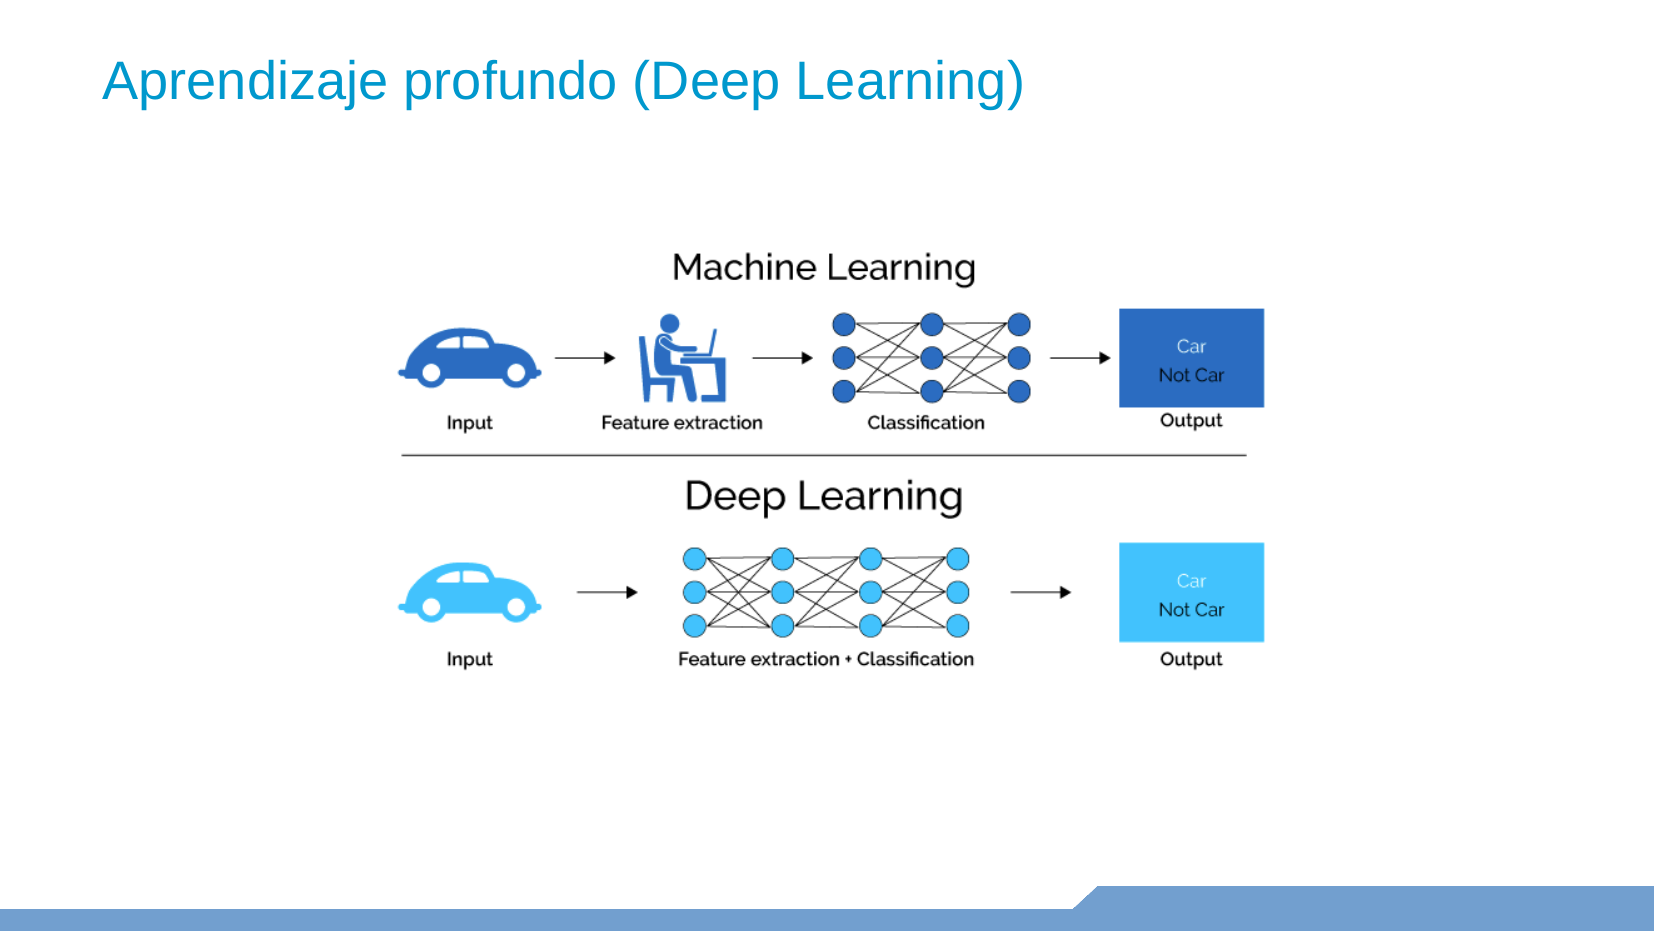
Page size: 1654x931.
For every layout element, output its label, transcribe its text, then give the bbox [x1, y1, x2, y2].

text_box Aprendizaje profundo (Deep Learning) [87, 38, 1536, 156]
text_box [0, 885, 1654, 931]
picture [389, 250, 1272, 684]
